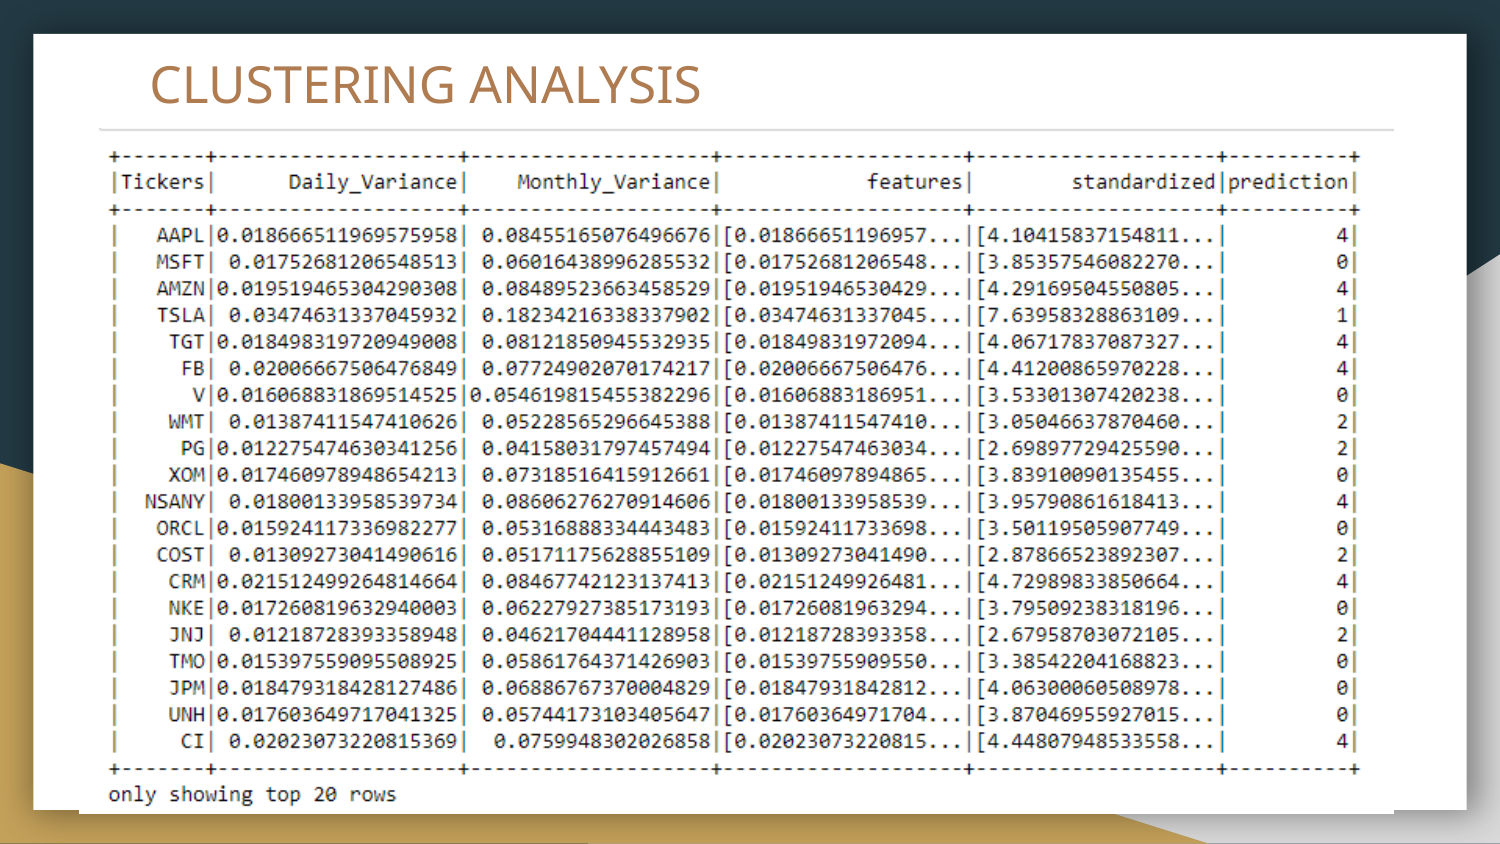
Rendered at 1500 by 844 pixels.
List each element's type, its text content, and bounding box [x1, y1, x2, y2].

title CLUSTERING ANALYSIS [134, 37, 1366, 127]
picture [79, 128, 1394, 814]
